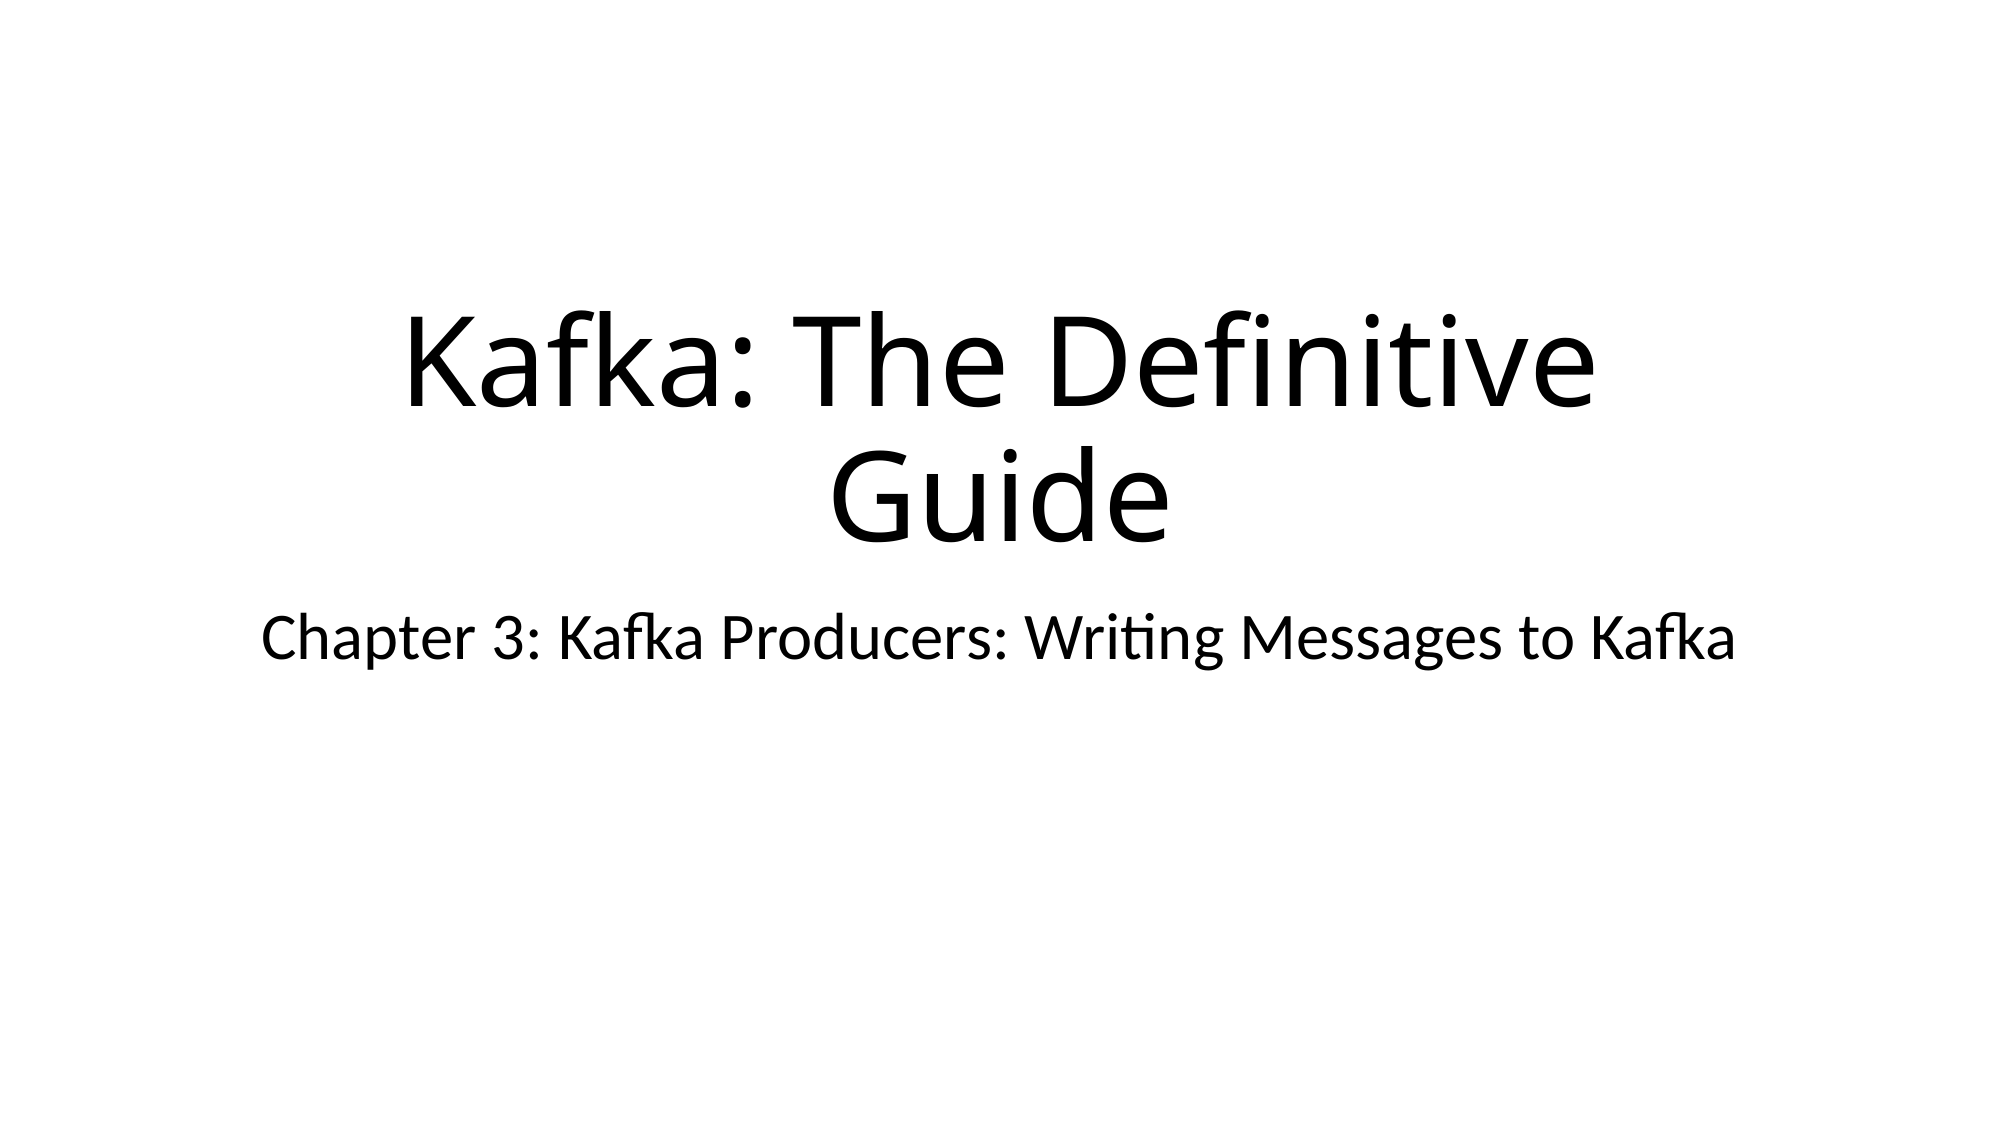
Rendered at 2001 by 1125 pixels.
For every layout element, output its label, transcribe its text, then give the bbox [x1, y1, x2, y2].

subtitle Chapter 3: Kafka Producers: Writing Messages to Kafka [202, 594, 1798, 867]
title Kafka: The Definitive Guide [249, 184, 1750, 576]
